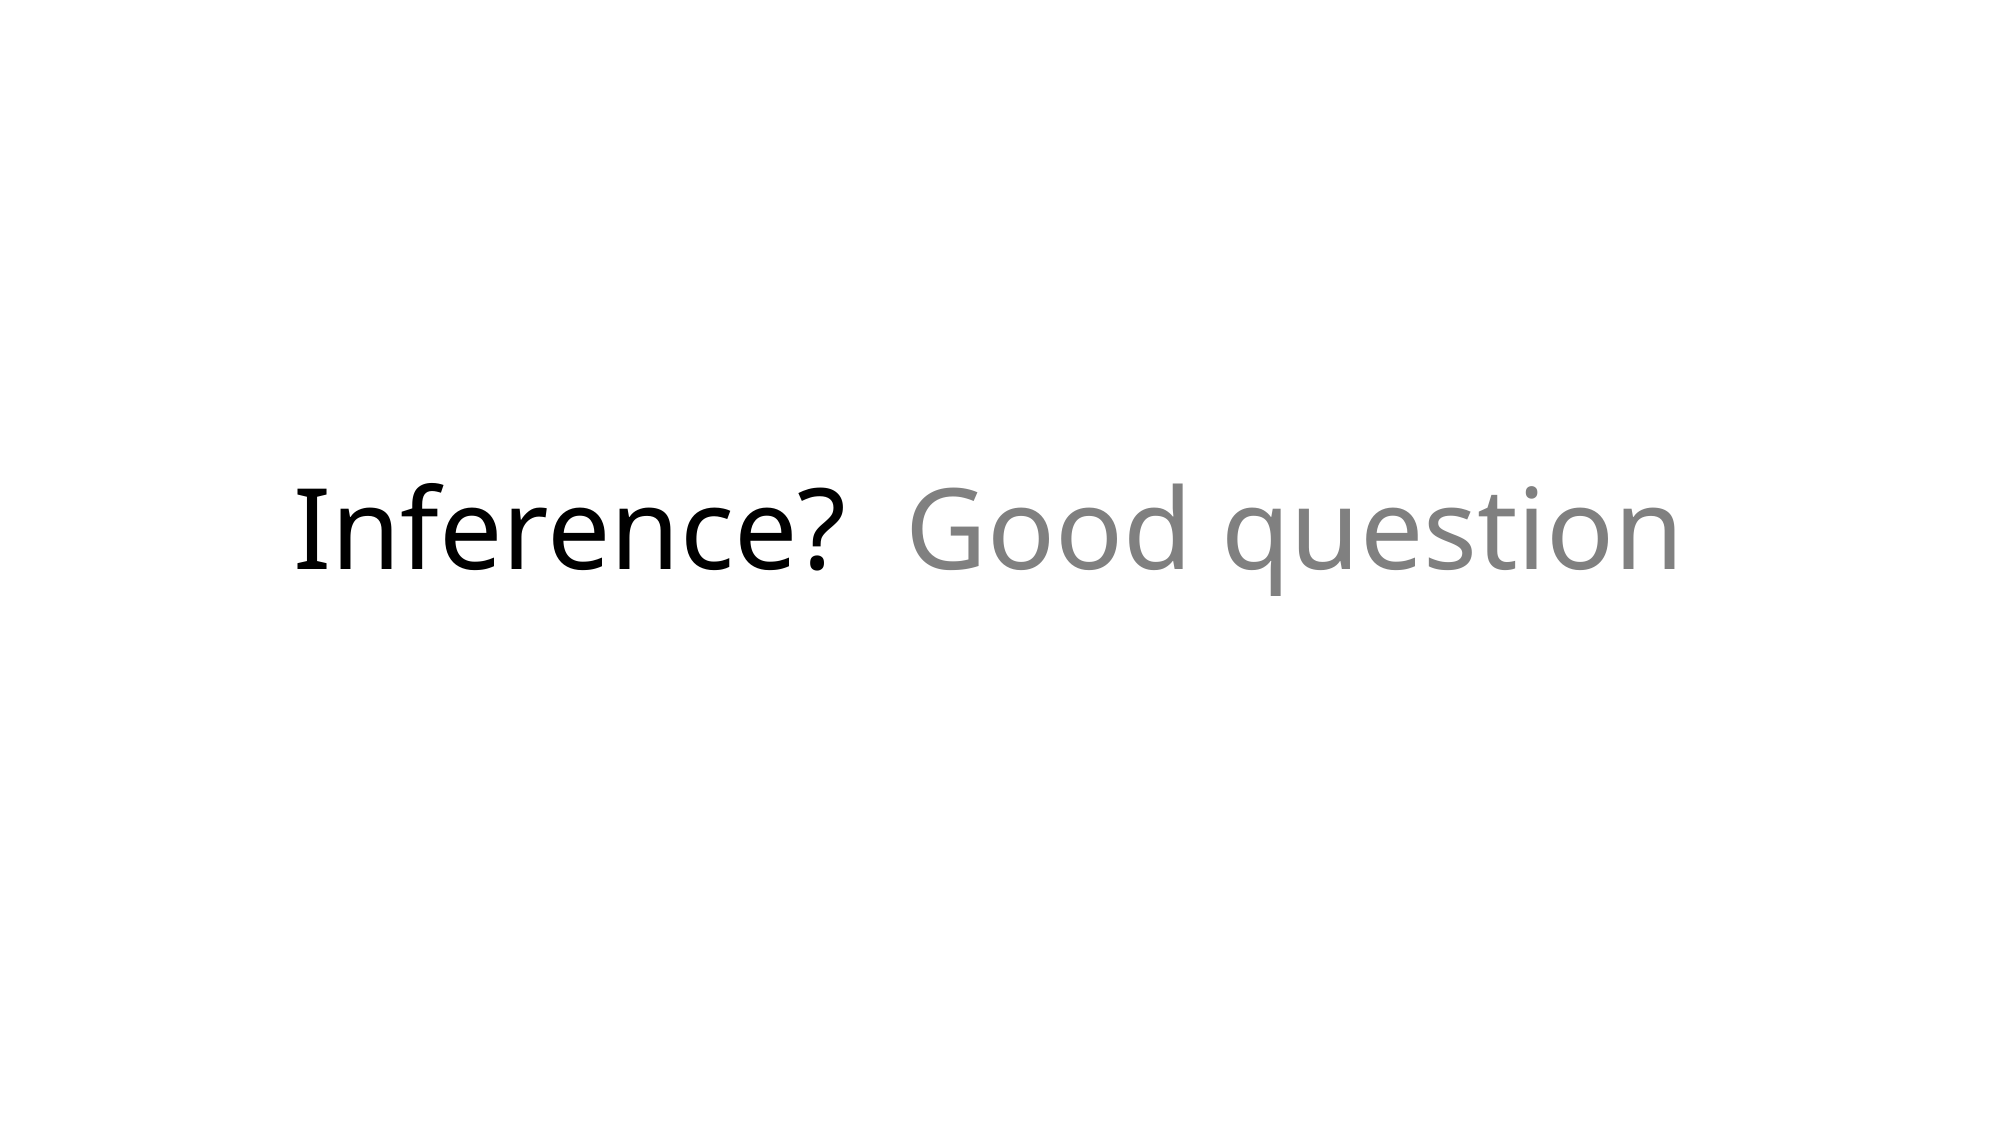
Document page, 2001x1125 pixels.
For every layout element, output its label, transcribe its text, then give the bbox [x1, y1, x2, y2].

title Inference? Good question [126, 424, 1852, 642]
